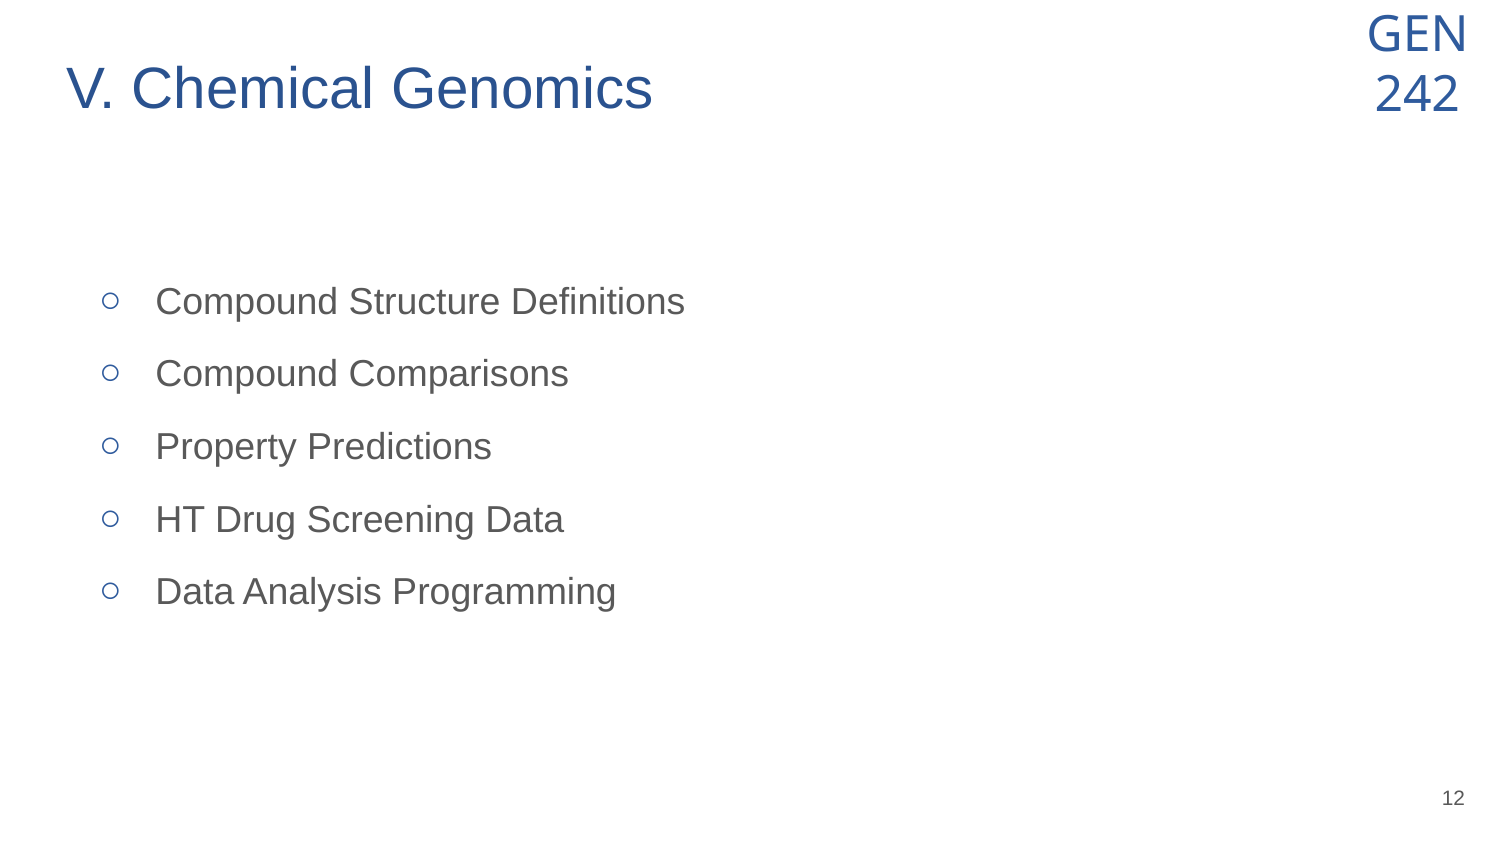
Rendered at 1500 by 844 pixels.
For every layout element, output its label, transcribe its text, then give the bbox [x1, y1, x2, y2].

slide_number ‹#› [1389, 764, 1480, 830]
list Compound Structure Definitions Compound Comparisons Property Predictions HT Drug Screening Data Data Analysis Programming [65, 255, 1500, 816]
title V. Chemical Genomics [51, 35, 1449, 130]
